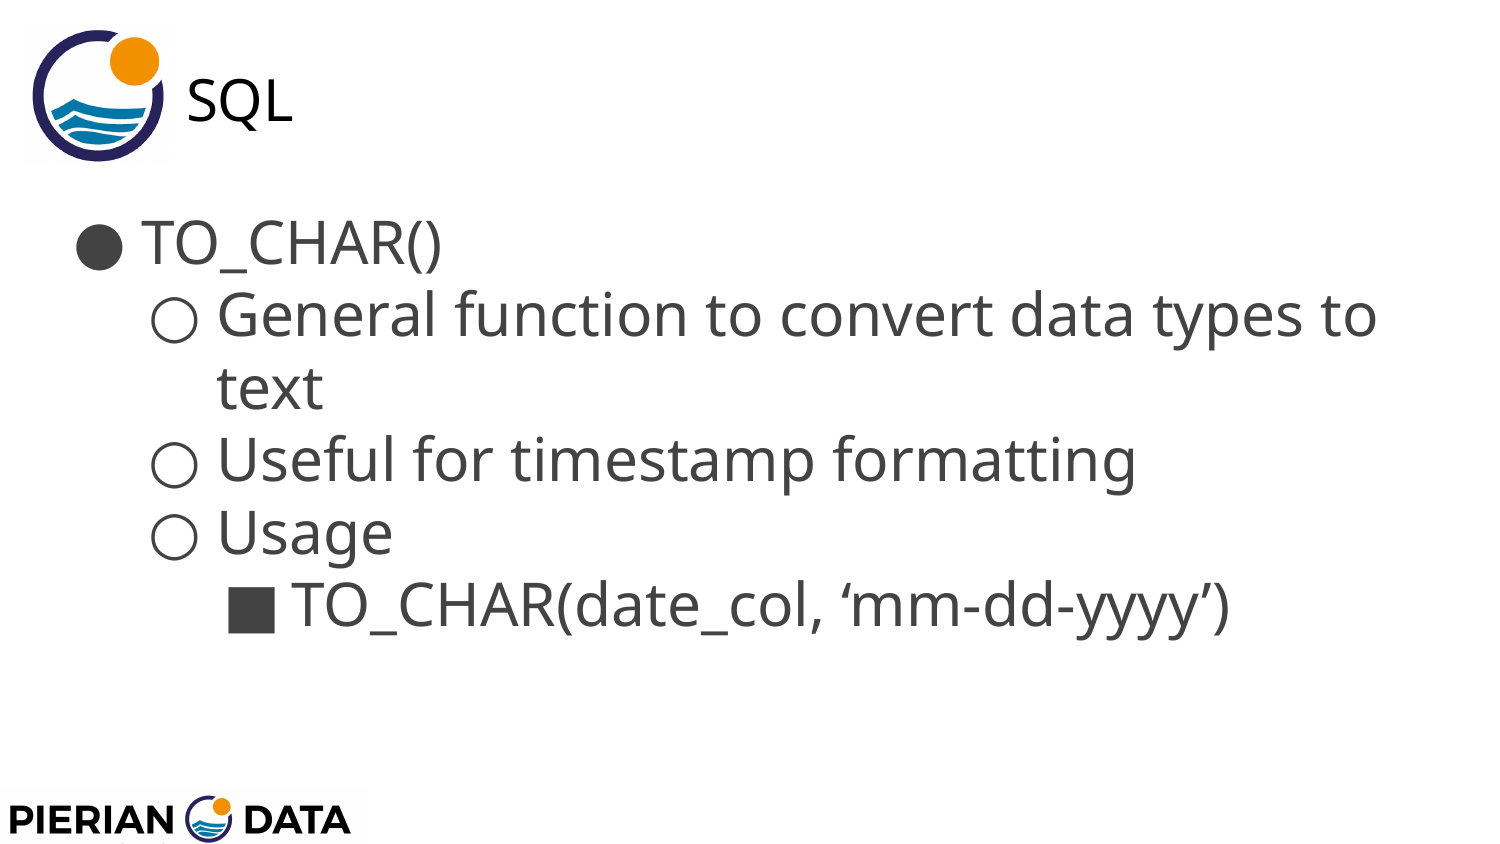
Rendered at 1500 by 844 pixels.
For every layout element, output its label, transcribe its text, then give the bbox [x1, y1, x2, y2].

list TO_CHAR() General function to convert data types to text Useful for timestamp formatting Usage TO_CHAR(date_col, ‘mm-dd-yyyy’) [51, 189, 1500, 750]
title SQL [176, 48, 1449, 143]
picture [24, 24, 172, 167]
picture [0, 787, 368, 844]
